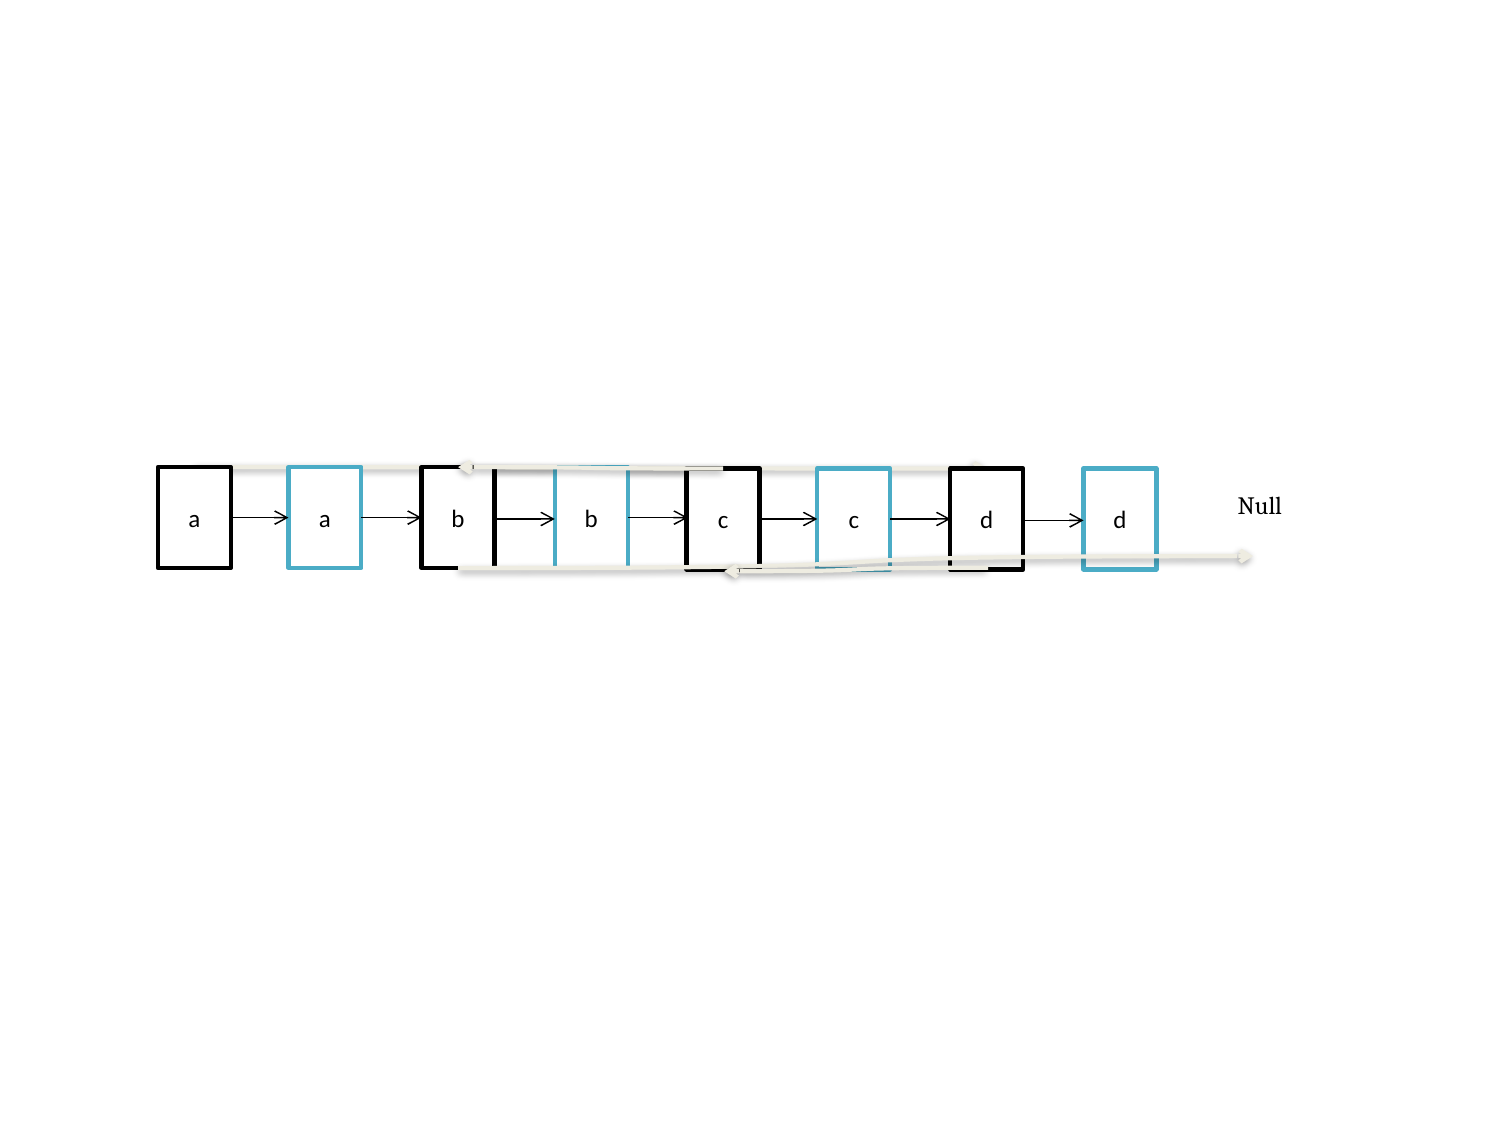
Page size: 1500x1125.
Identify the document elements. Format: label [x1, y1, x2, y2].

text_box [157, 466, 1308, 572]
